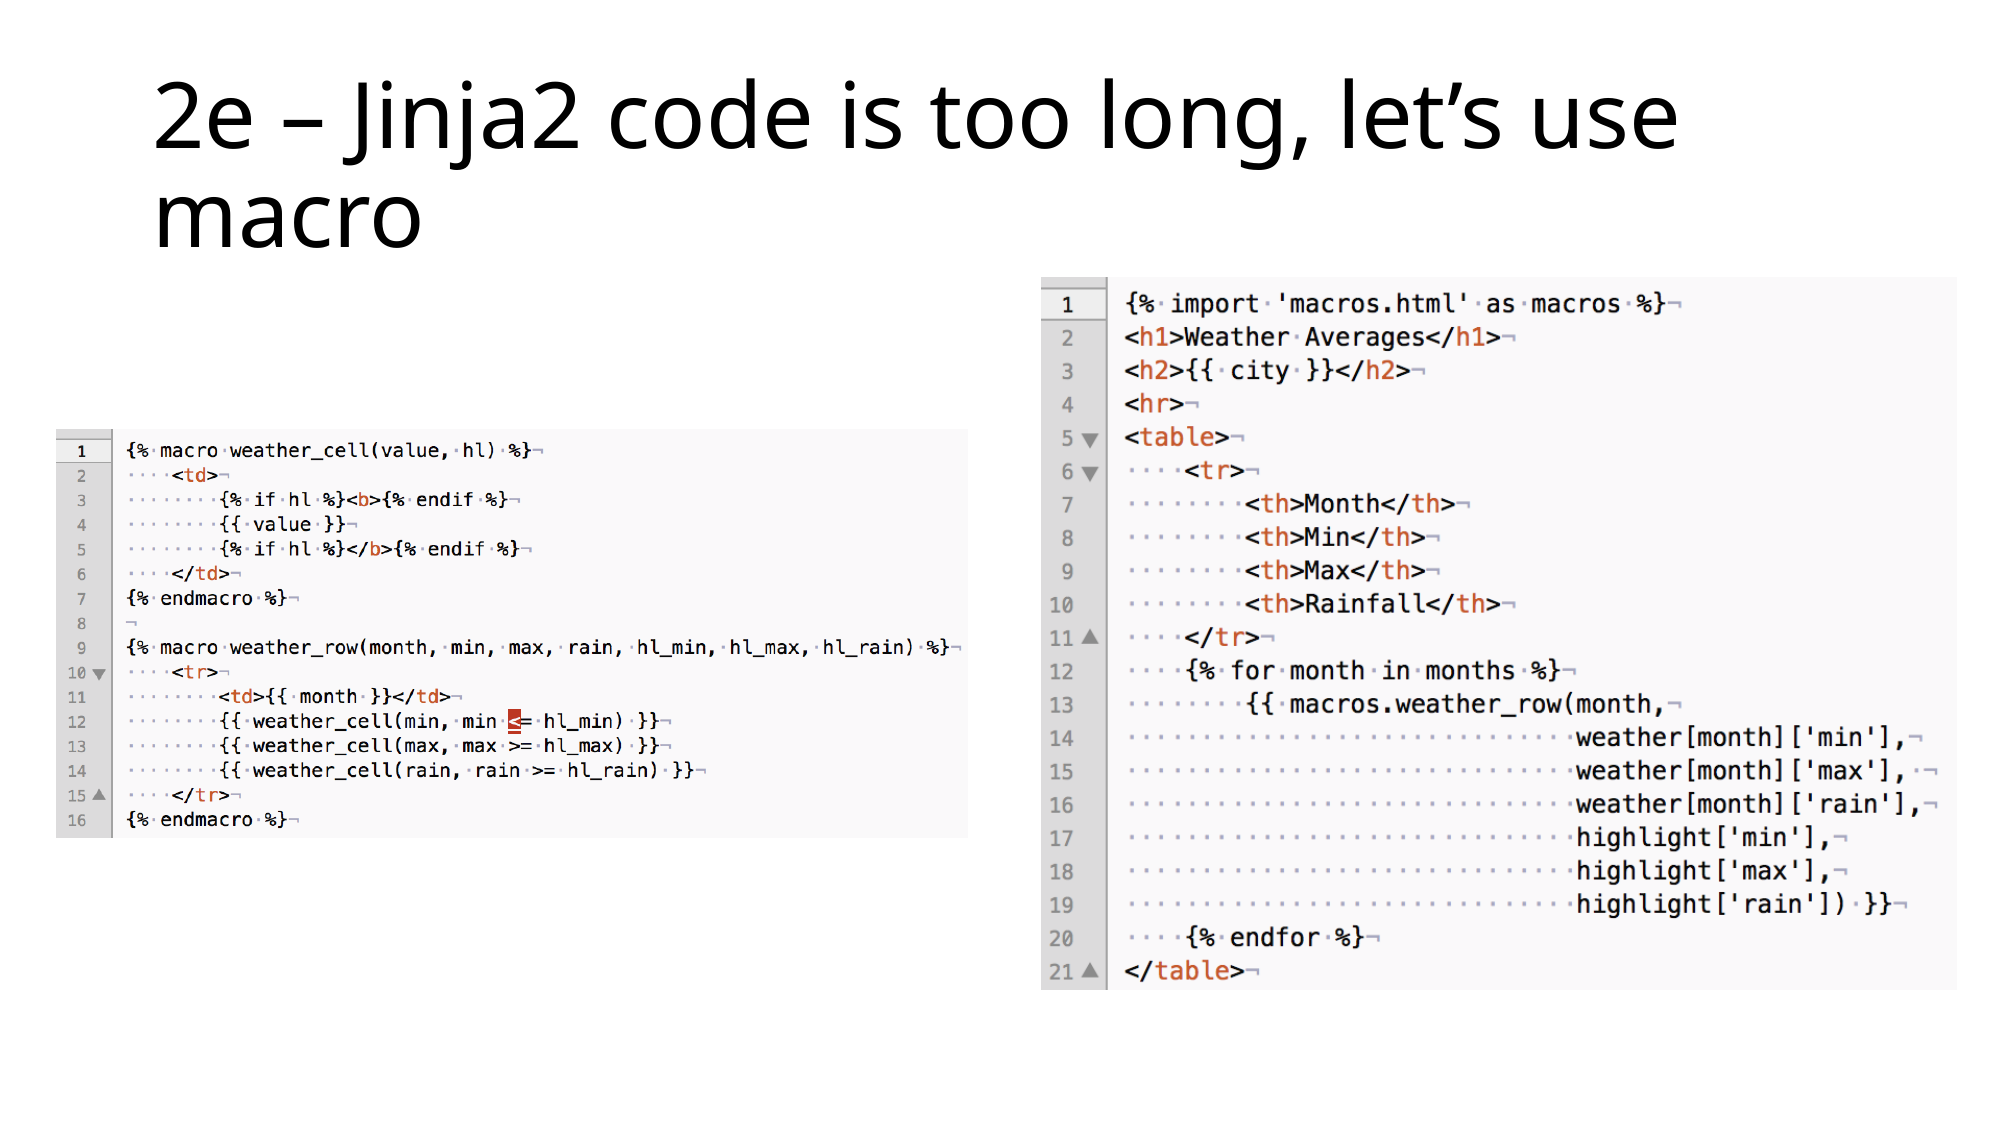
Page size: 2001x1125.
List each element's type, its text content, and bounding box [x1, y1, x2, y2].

picture [1041, 277, 1957, 990]
title 2e – Jinja2 code is too long, let’s use macro [137, 59, 1863, 278]
picture [56, 429, 968, 838]
